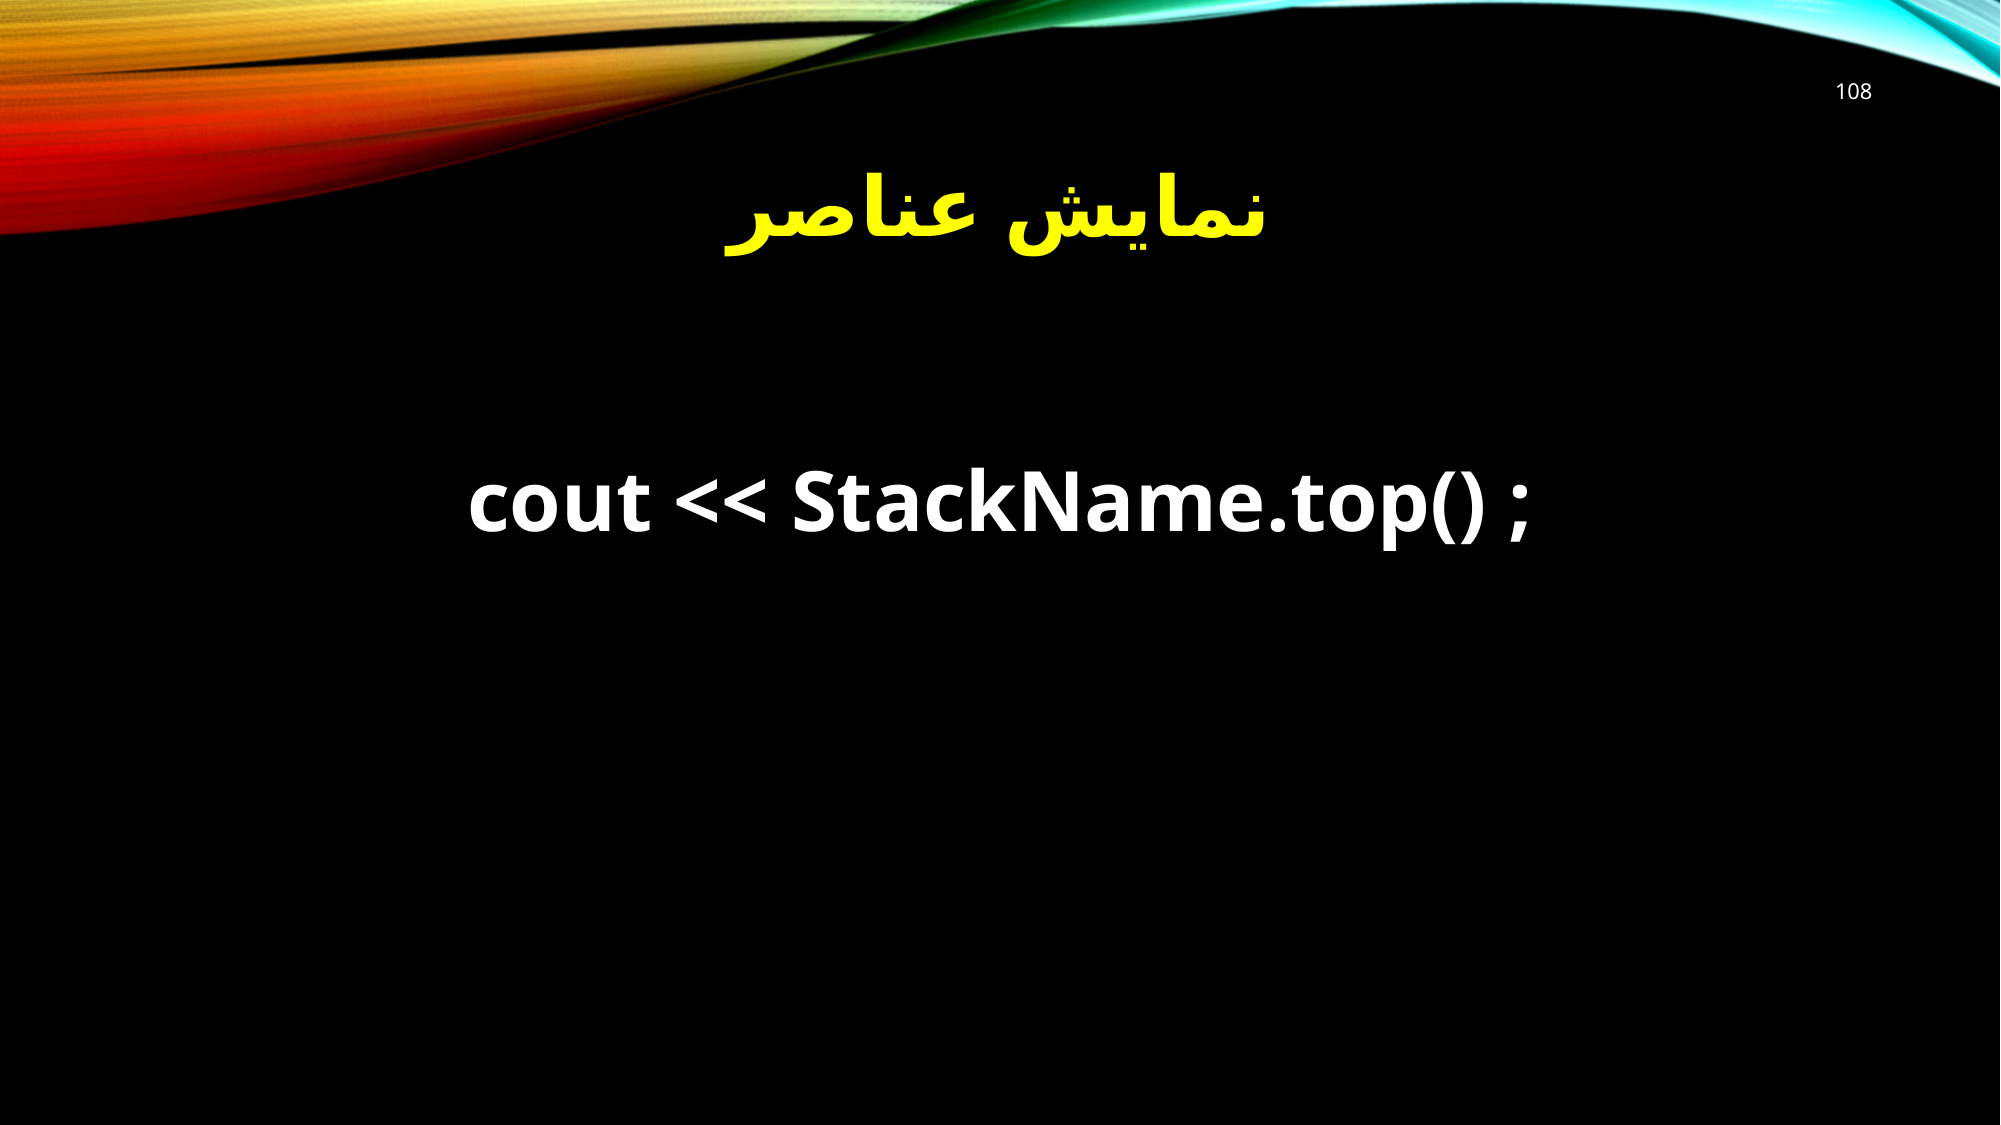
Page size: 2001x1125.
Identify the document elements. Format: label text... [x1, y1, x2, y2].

picture [0, 0, 2000, 237]
slide_number 108 [1437, 62, 1888, 123]
title نمایش عناصر [112, 80, 1888, 338]
list cout << StackName.top() ; [112, 452, 1888, 1021]
